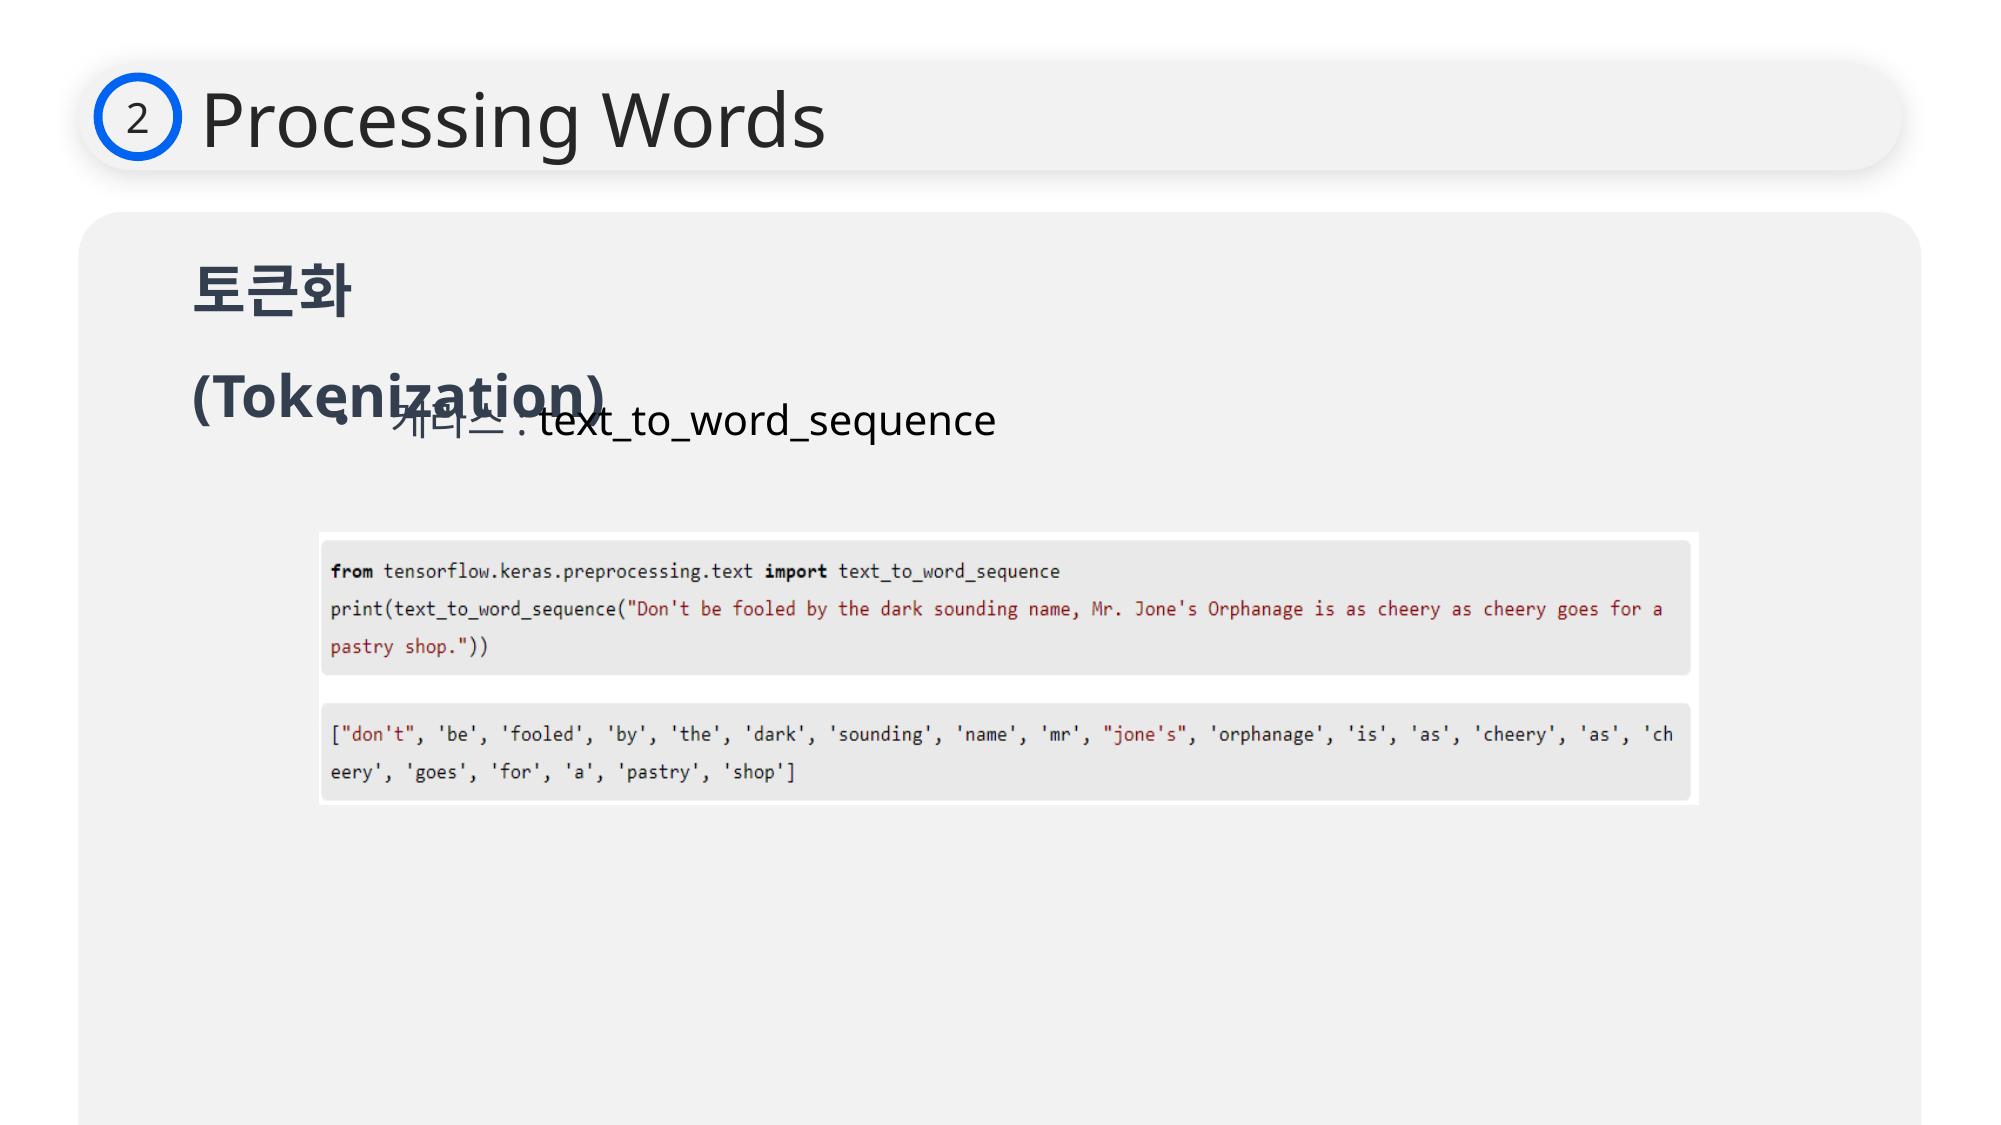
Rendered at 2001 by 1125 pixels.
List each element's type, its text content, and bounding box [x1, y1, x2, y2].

text_box 토큰화 (Tokenization) [177, 212, 775, 437]
text_box [77, 210, 1923, 1125]
text_box 2 [96, 75, 179, 158]
text_box Processing Words [77, 63, 1903, 172]
picture [319, 532, 1699, 806]
text_box 케라스: text_to_word_sequence [319, 361, 1699, 452]
